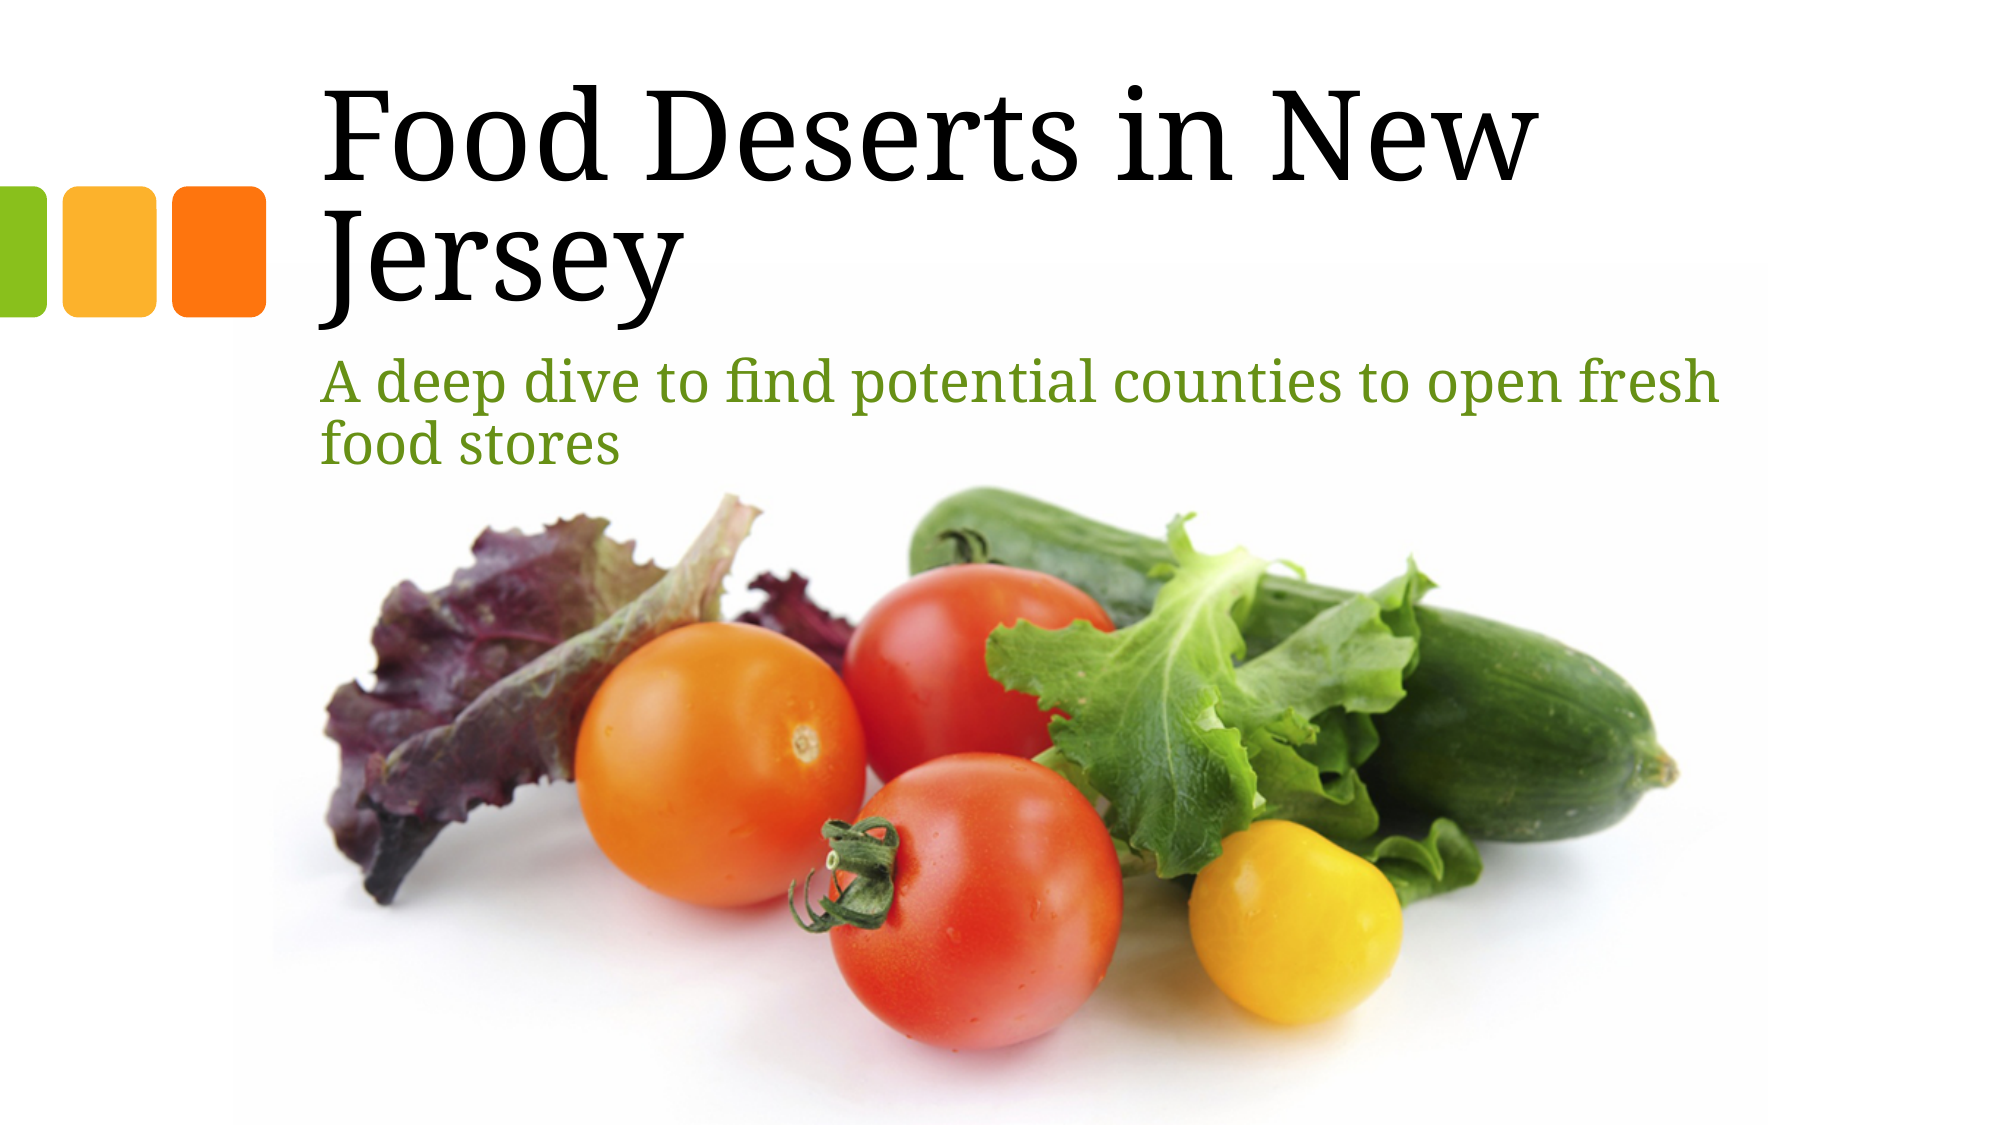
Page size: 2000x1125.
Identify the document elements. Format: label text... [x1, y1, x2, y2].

subtitle A deep dive to find potential counties to open fresh food stores [299, 342, 1800, 489]
title Food Deserts in New Jersey [299, 59, 1800, 335]
picture [0, 0, 2000, 1125]
